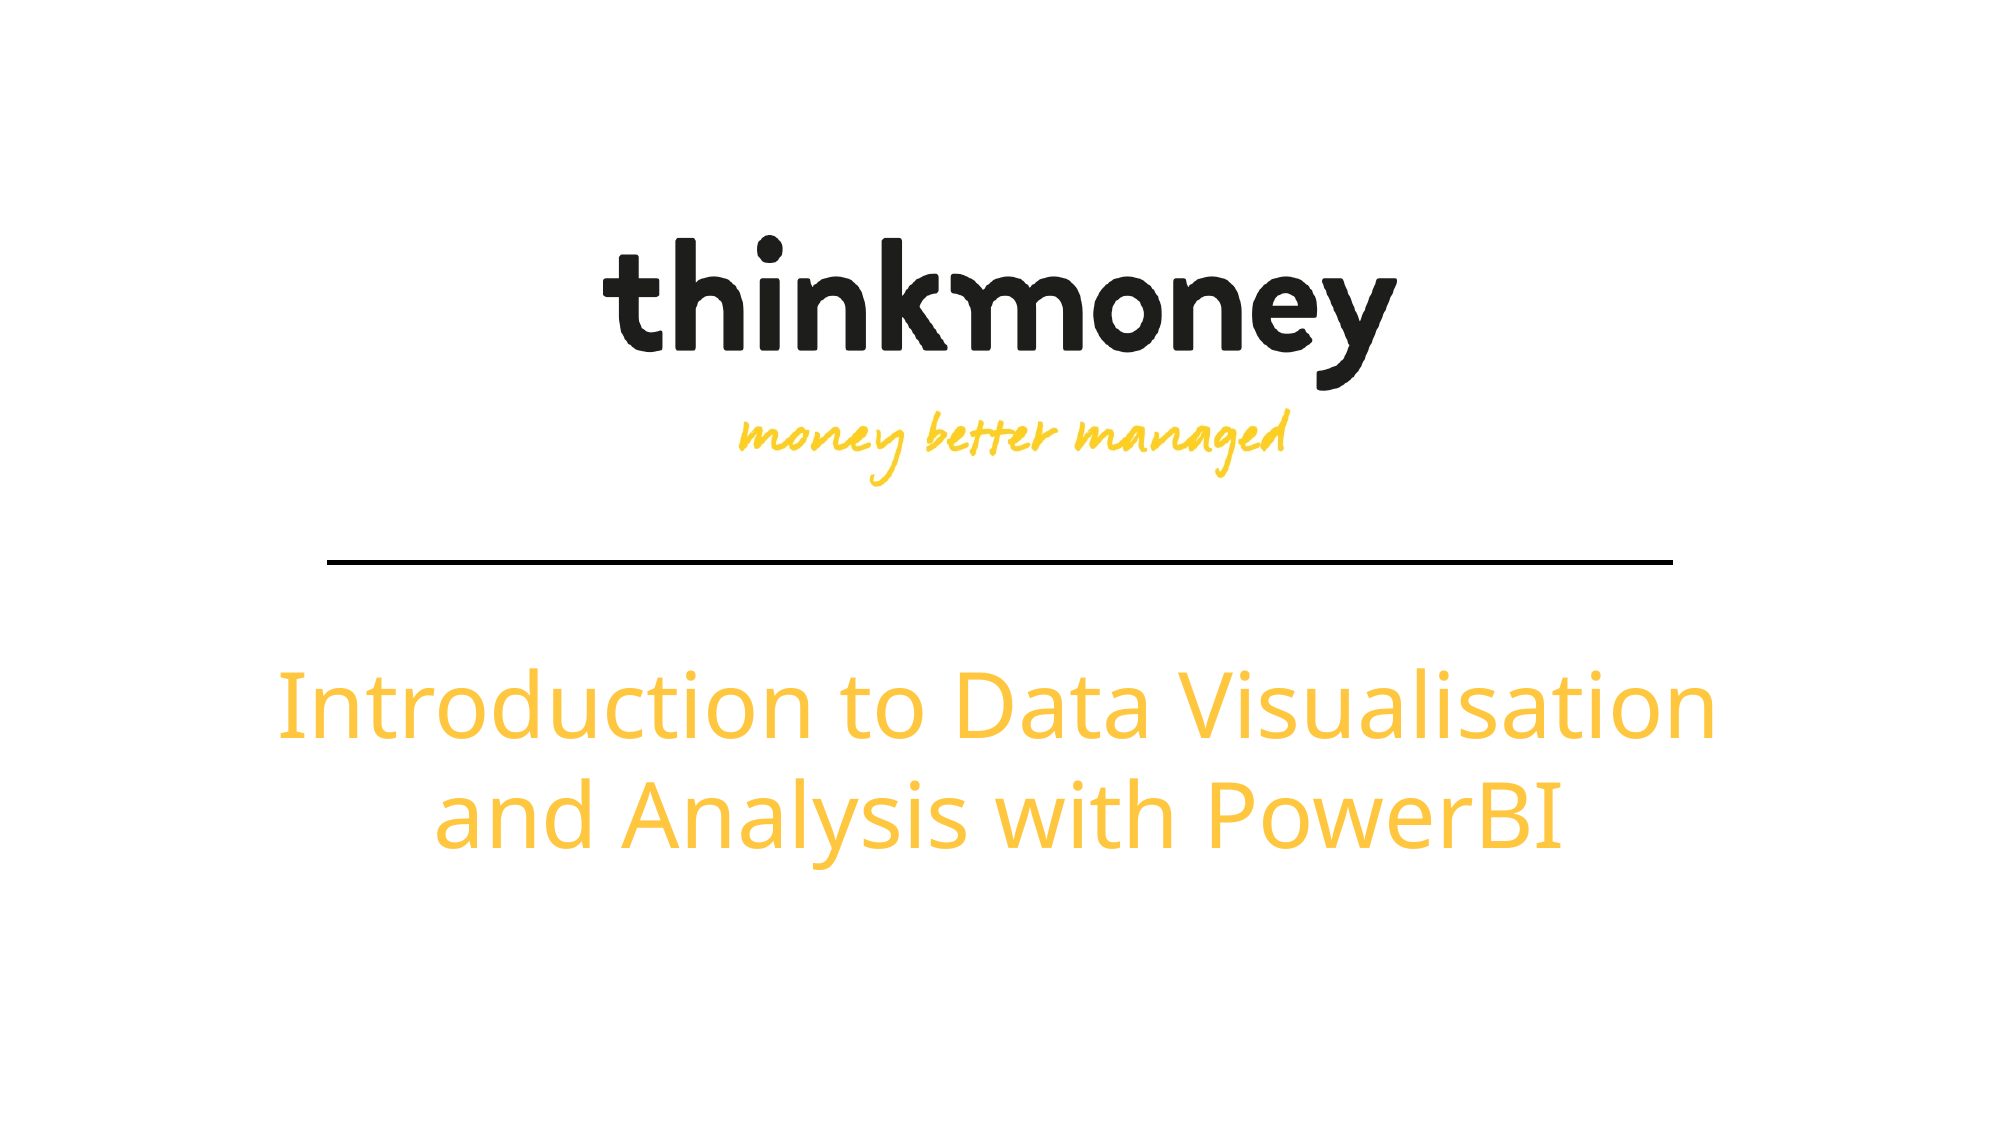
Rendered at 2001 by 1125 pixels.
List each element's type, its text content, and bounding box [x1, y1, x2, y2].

picture [603, 235, 1397, 488]
text_box Introduction to Data Visualisation and Analysis with PowerBI [249, 624, 1750, 888]
